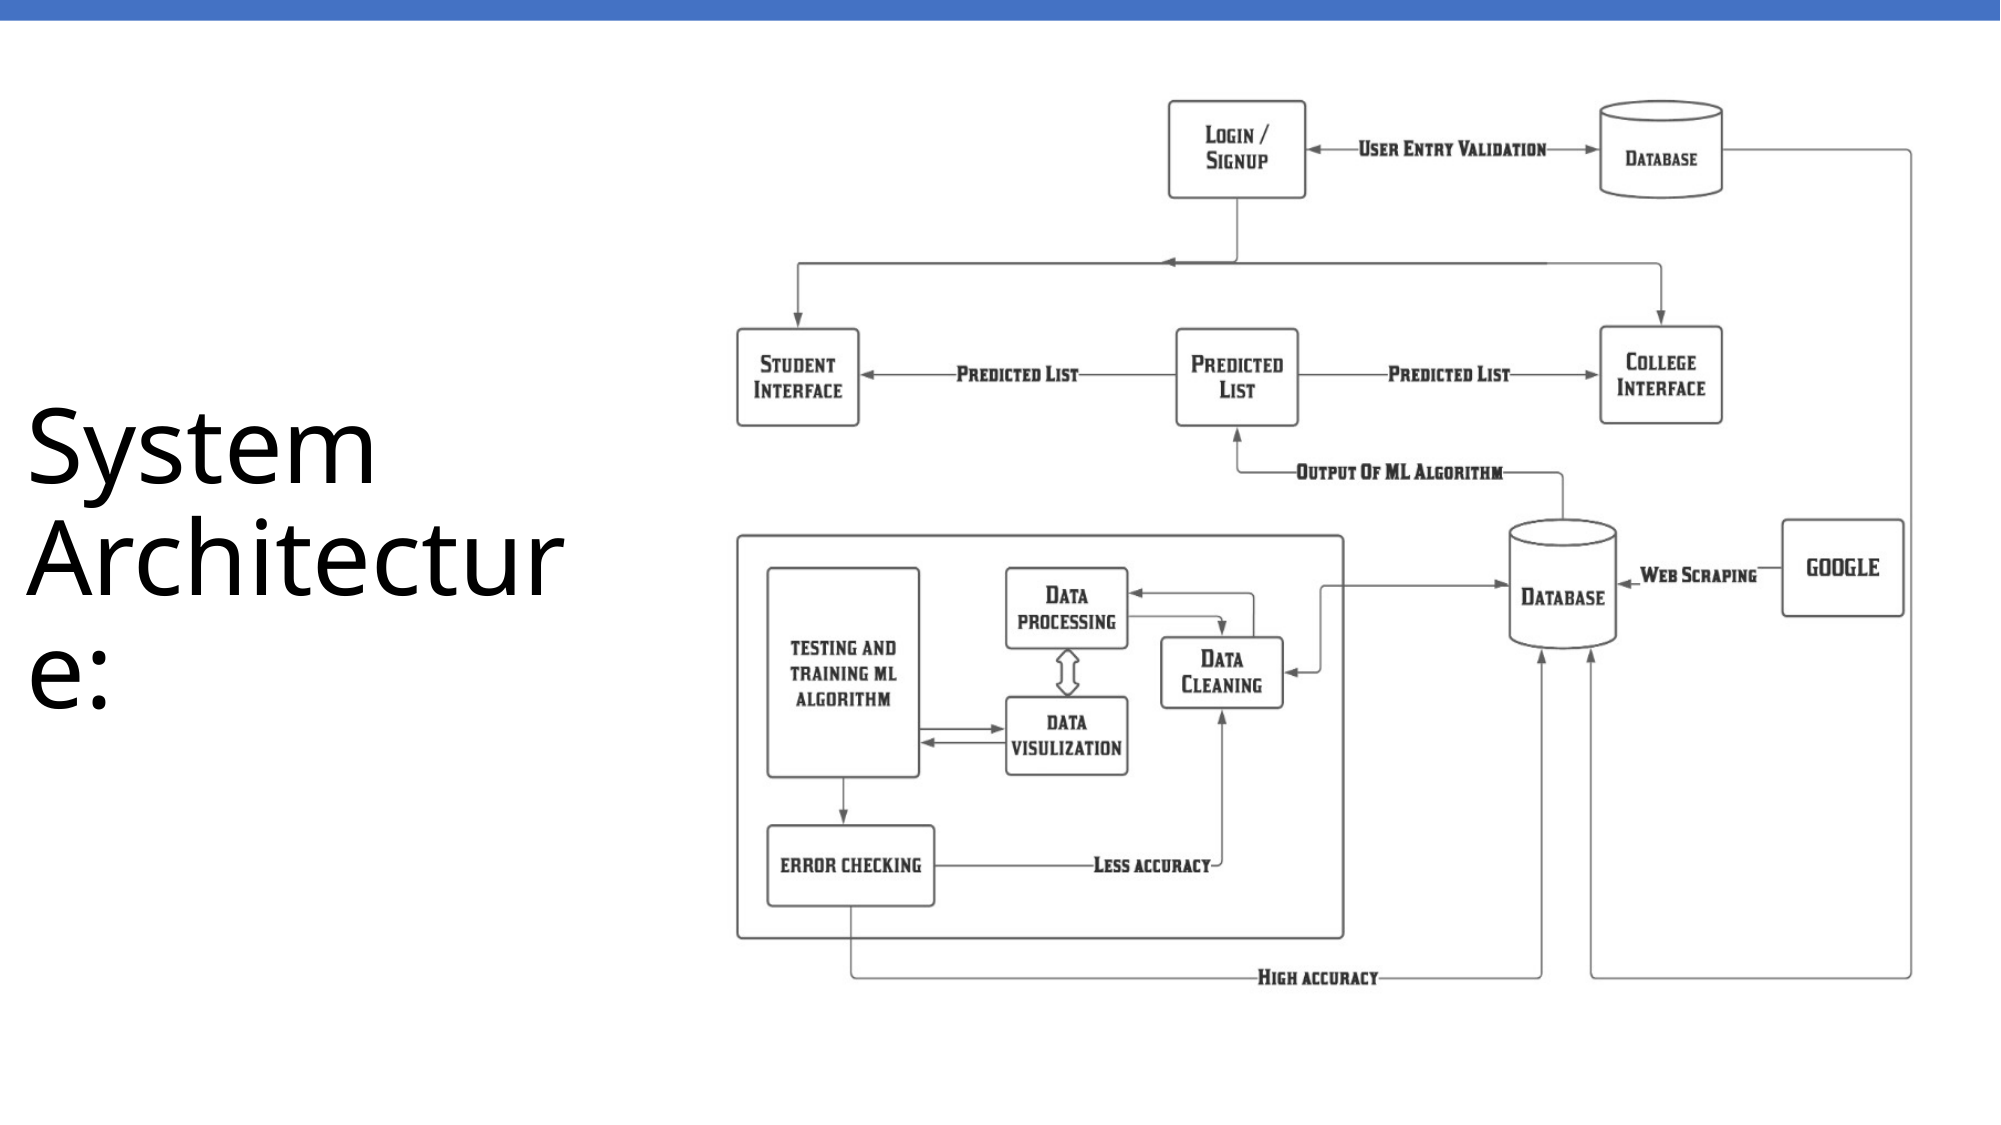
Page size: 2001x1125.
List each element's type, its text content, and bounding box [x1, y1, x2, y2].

text_box [0, 0, 2000, 21]
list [586, 53, 2000, 1117]
title System Architecture: [11, 124, 586, 739]
